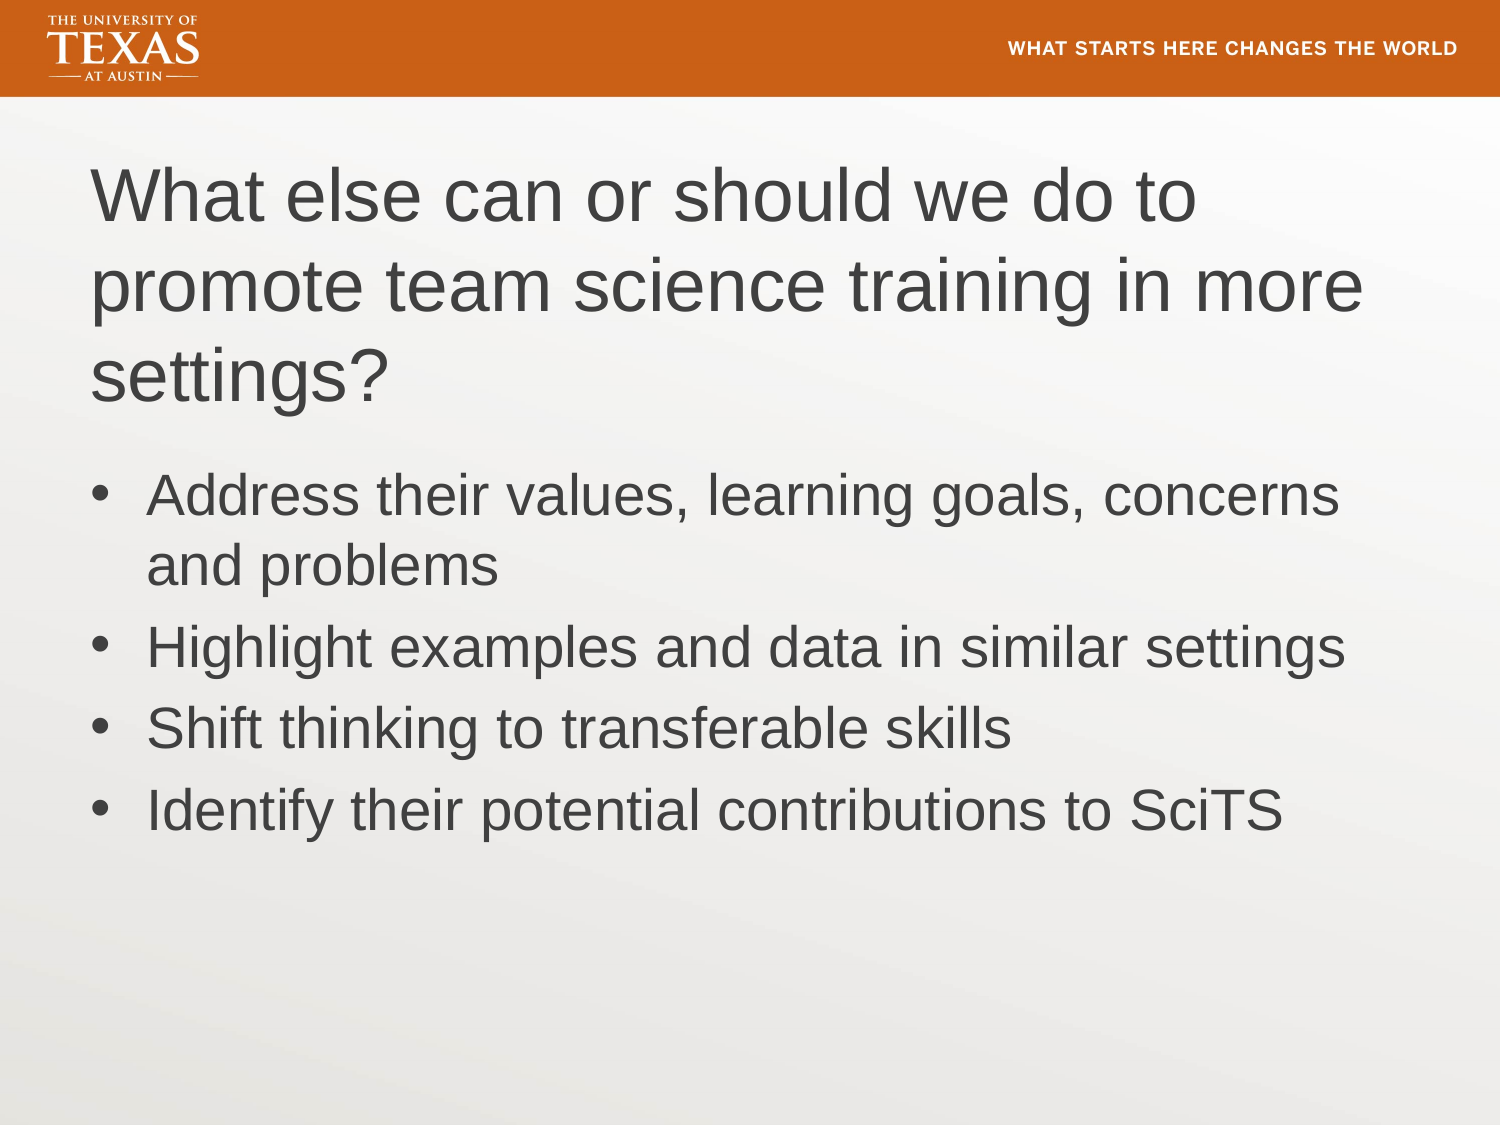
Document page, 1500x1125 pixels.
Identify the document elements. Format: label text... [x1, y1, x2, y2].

list Address their values, learning goals, concerns and problems Highlight examples and data in similar settings Shift thinking to transferable skills Identify their potential contributions to SciTS [75, 450, 1425, 1038]
picture [0, 0, 1500, 1125]
title What else can or should we do to promote team science training in more settings? [75, 187, 1488, 375]
